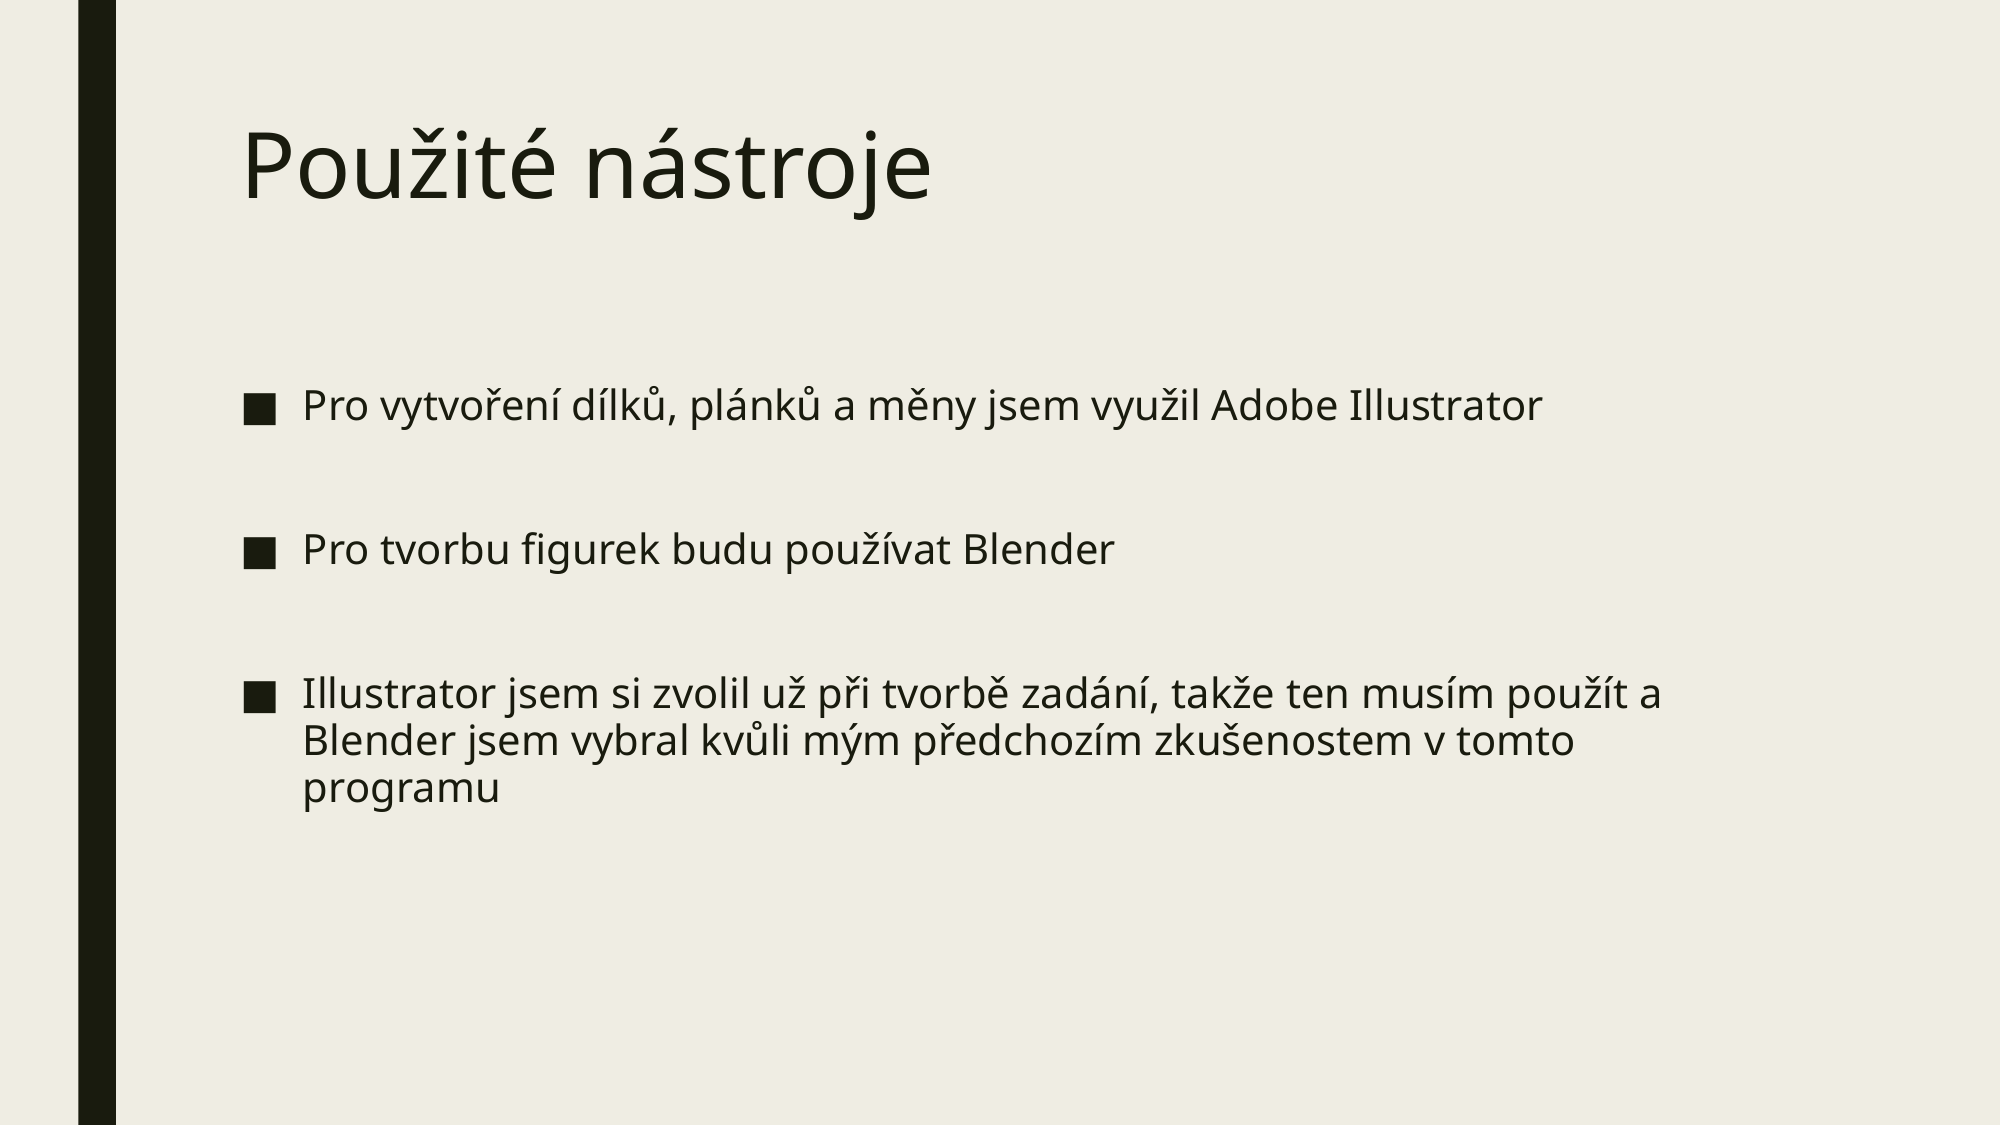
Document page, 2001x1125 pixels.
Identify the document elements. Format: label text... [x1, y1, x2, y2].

list Pro vytvoření dílků, plánků a měny jsem využil Adobe Illustrator Pro tvorbu figurek budu používat Blender Illustrator jsem si zvolil už při tvorbě zadání, takže ten musím použít a Blender jsem vybral kvůli mým předchozím zkušenostem v tomto programu [225, 375, 1800, 963]
title Použité nástroje [225, 112, 1800, 357]
